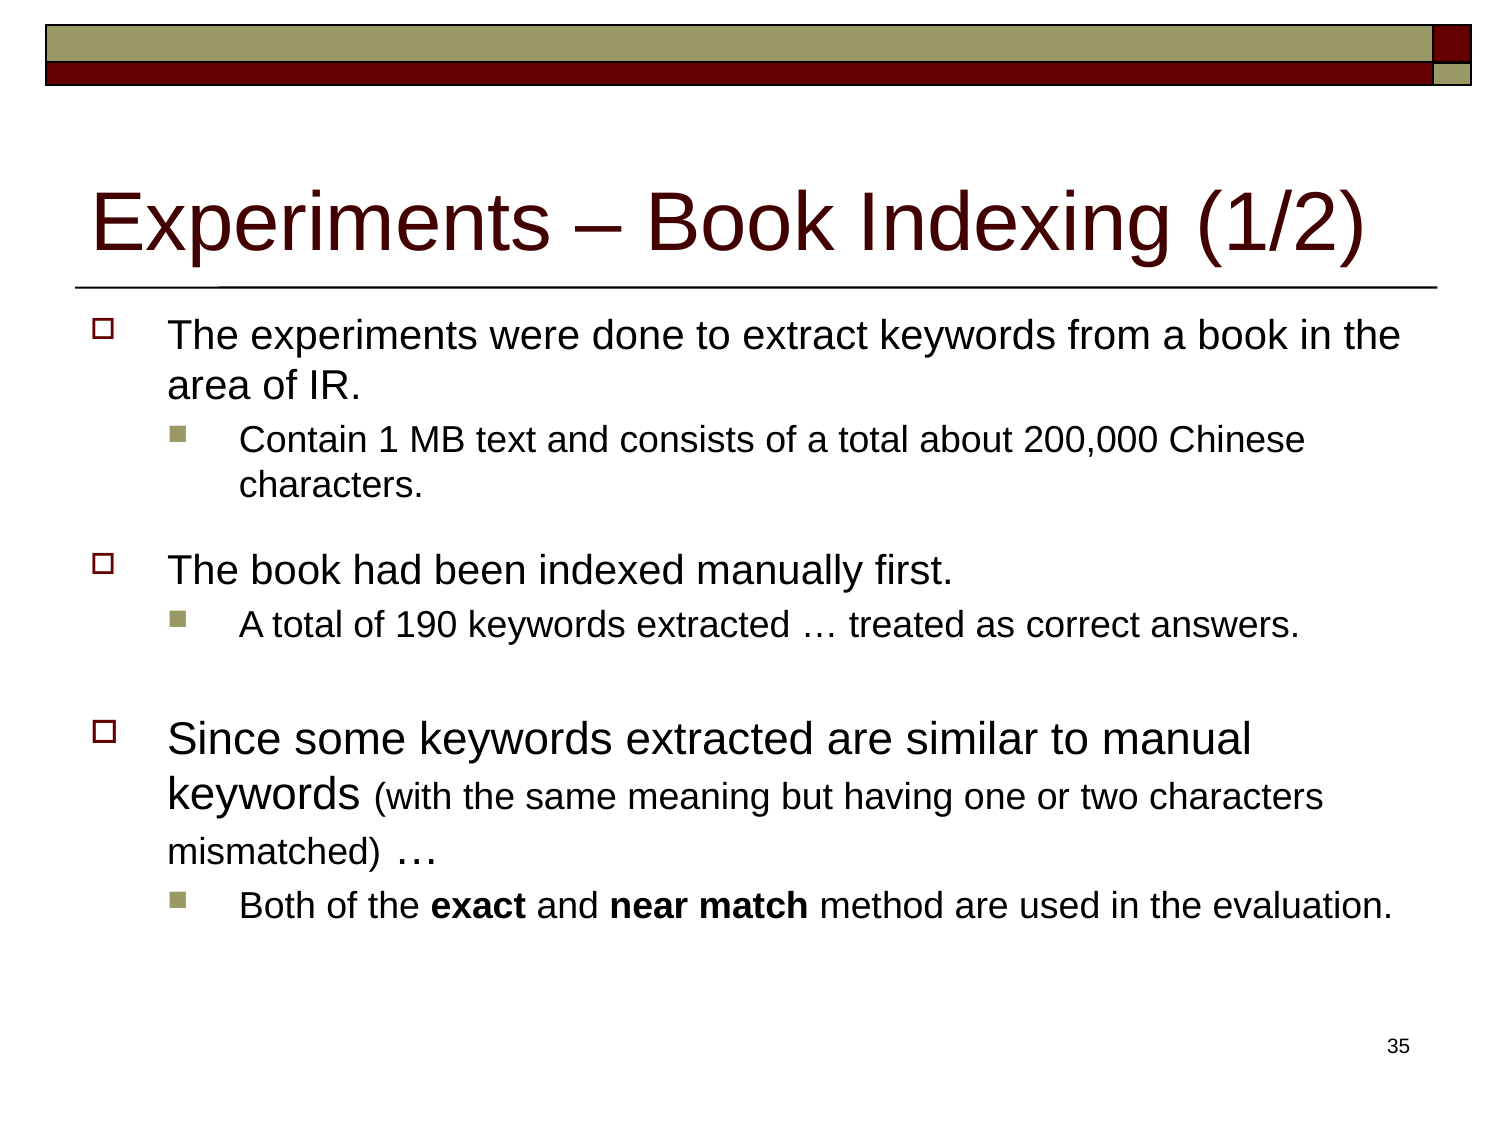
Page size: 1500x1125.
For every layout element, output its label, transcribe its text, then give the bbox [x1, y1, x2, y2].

slide_number 35 [1112, 1024, 1426, 1101]
title Experiments – Book Indexing (1/2) [74, 87, 1426, 276]
list The experiments were done to extract keywords from a book in the area of IR. Contain 1 MB text and consists of a total about 200,000 Chinese characters. The book had been indexed manually first. A total of 190 keywords extracted … treated as correct answers. Since some keywords extracted are similar to manual keywords (with the same meaning but having one or two characters mismatched) … Both of the exact and near match method are used in the evaluation. [74, 299, 1426, 1006]
